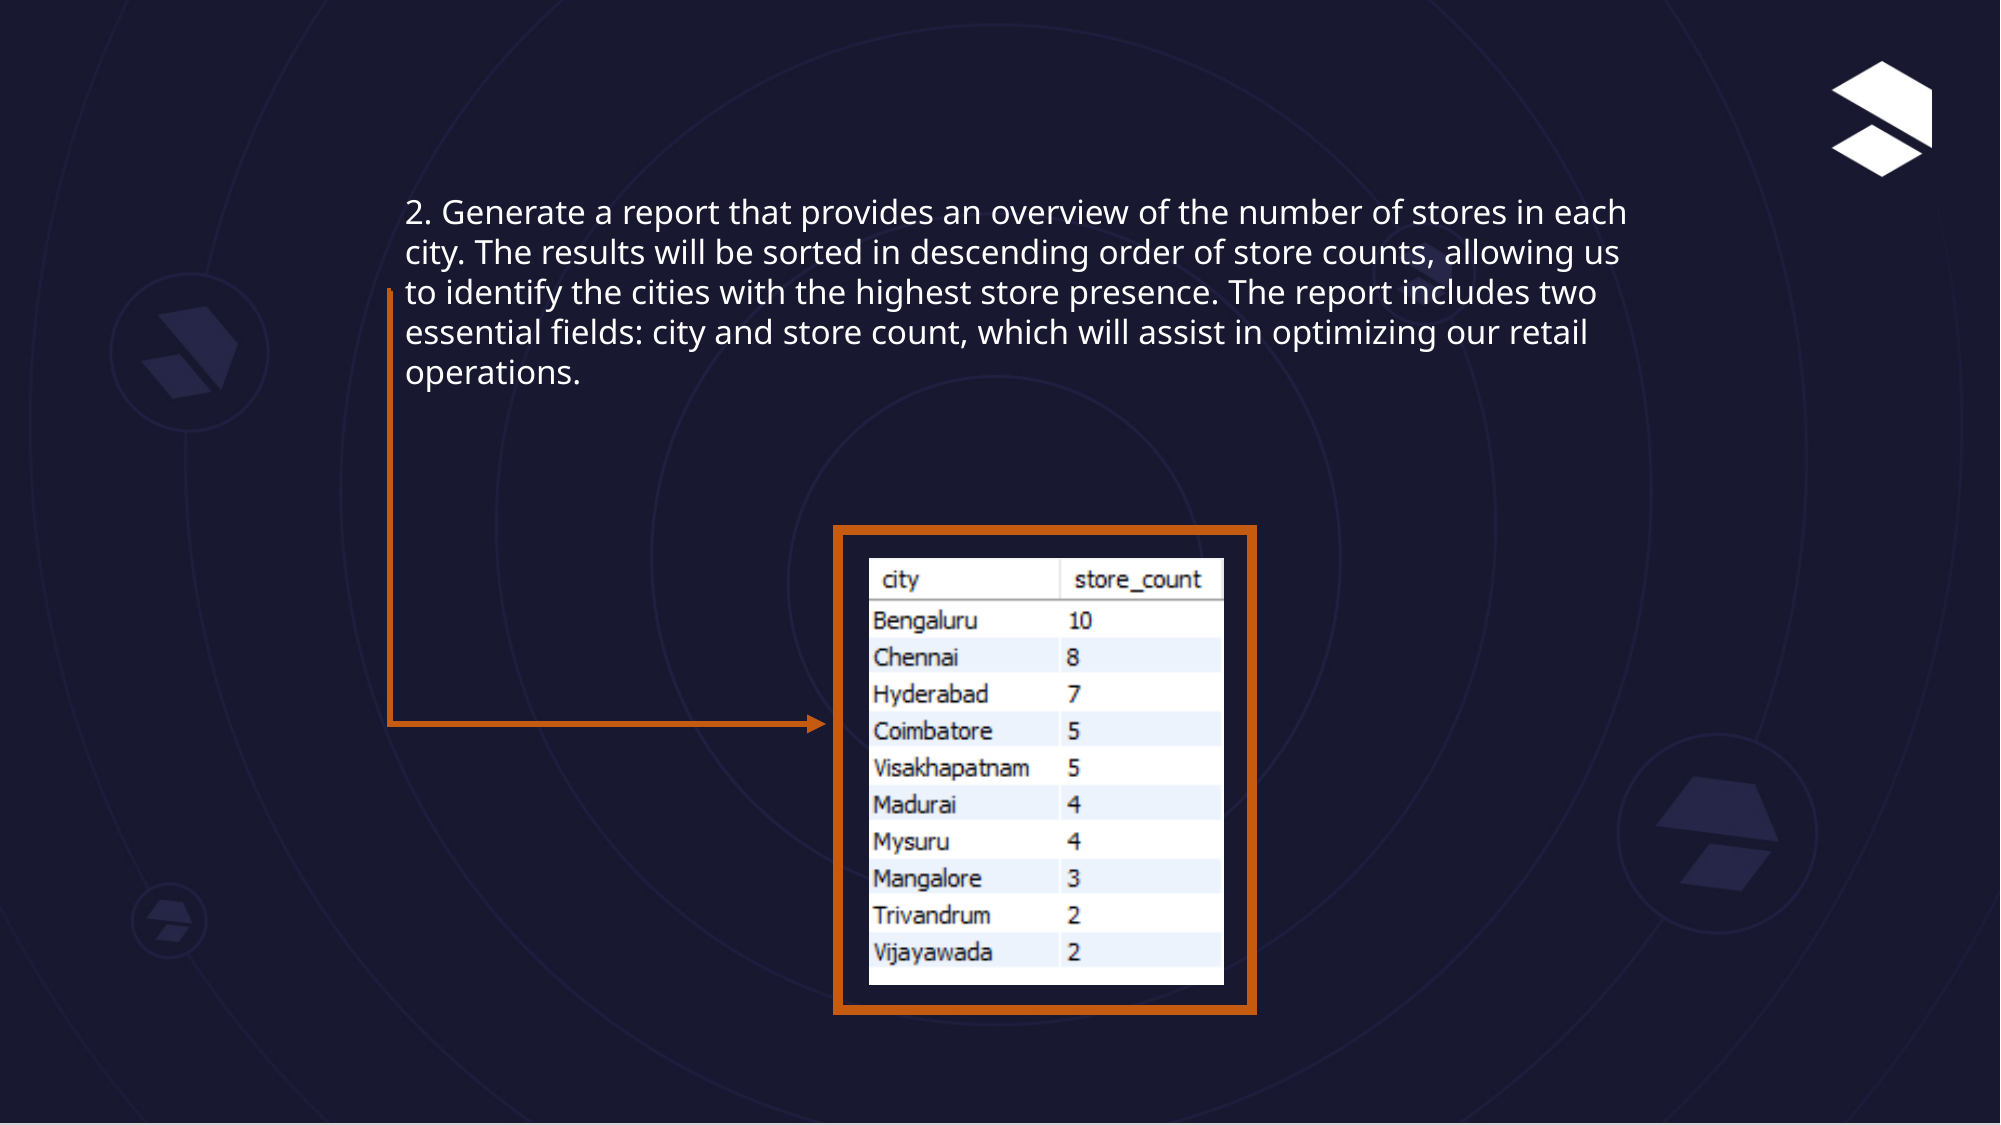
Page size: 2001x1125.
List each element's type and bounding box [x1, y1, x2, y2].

picture [0, 0, 2000, 1123]
text_box [389, 292, 826, 724]
